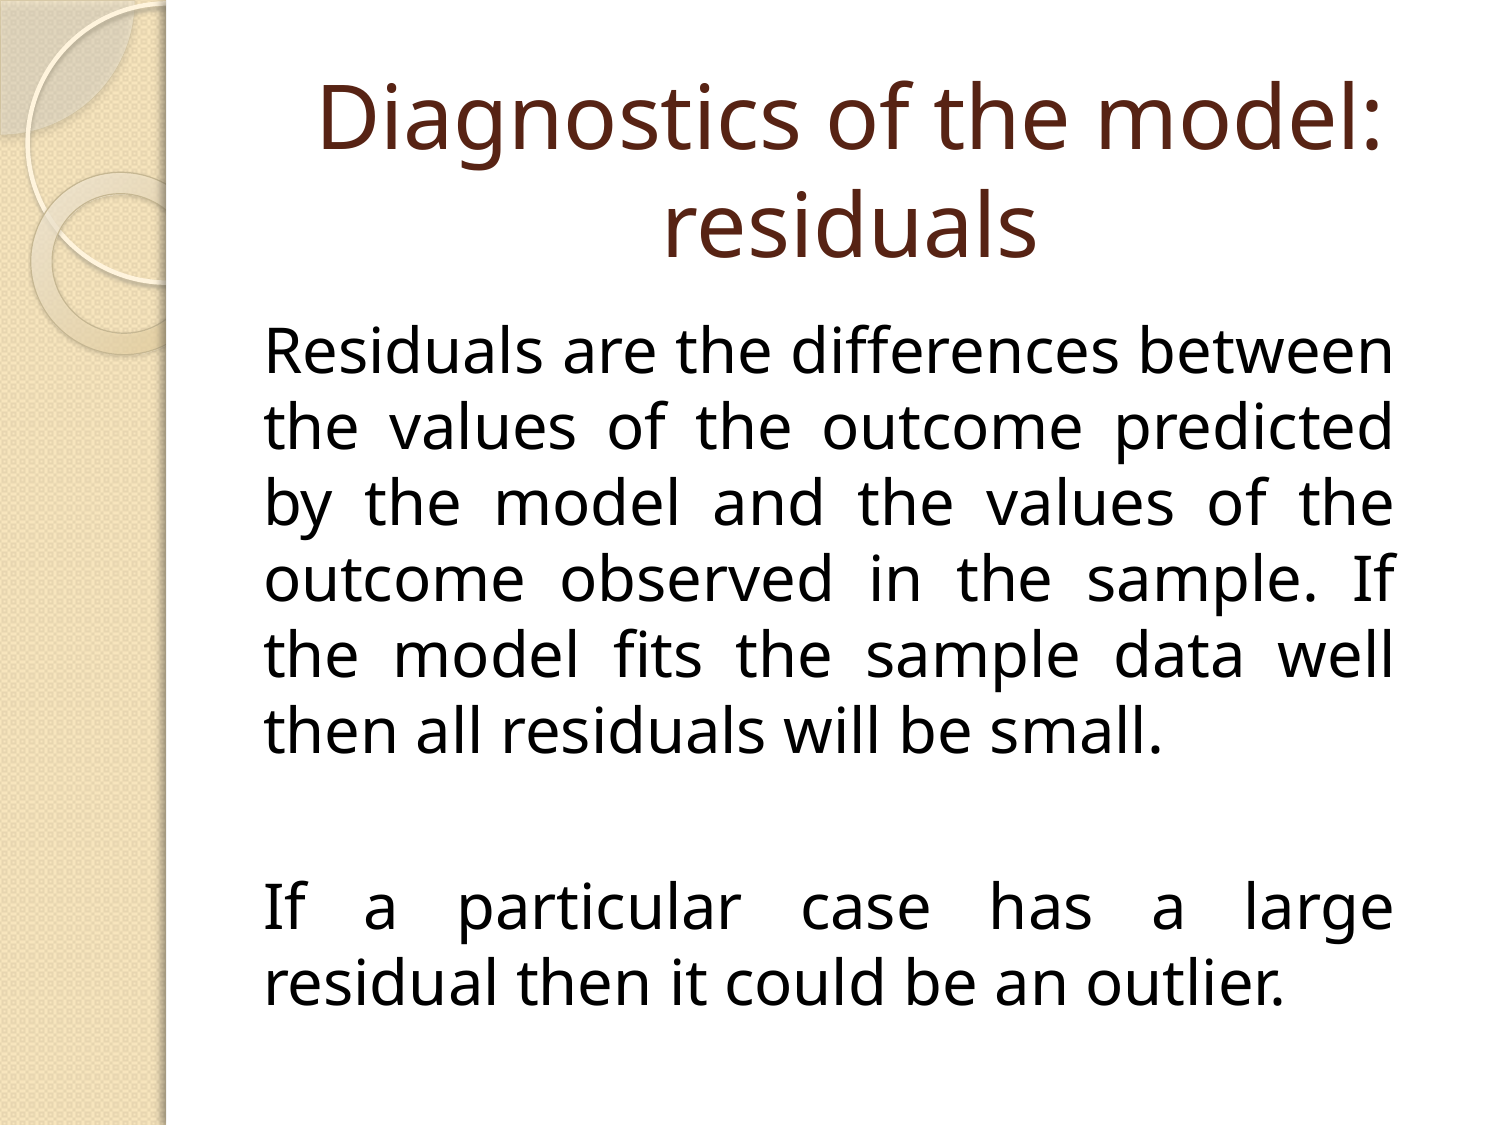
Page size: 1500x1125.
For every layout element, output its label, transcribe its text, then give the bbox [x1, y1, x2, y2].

title Diagnostics of the model: residuals [235, 45, 1466, 291]
list Residuals are the differences between the values of the outcome predicted by the model and the values of the outcome observed in the sample. If the model fits the sample data well then all residuals will be small. If a particular case has a large residual then it could be an outlier. [235, 302, 1412, 1059]
